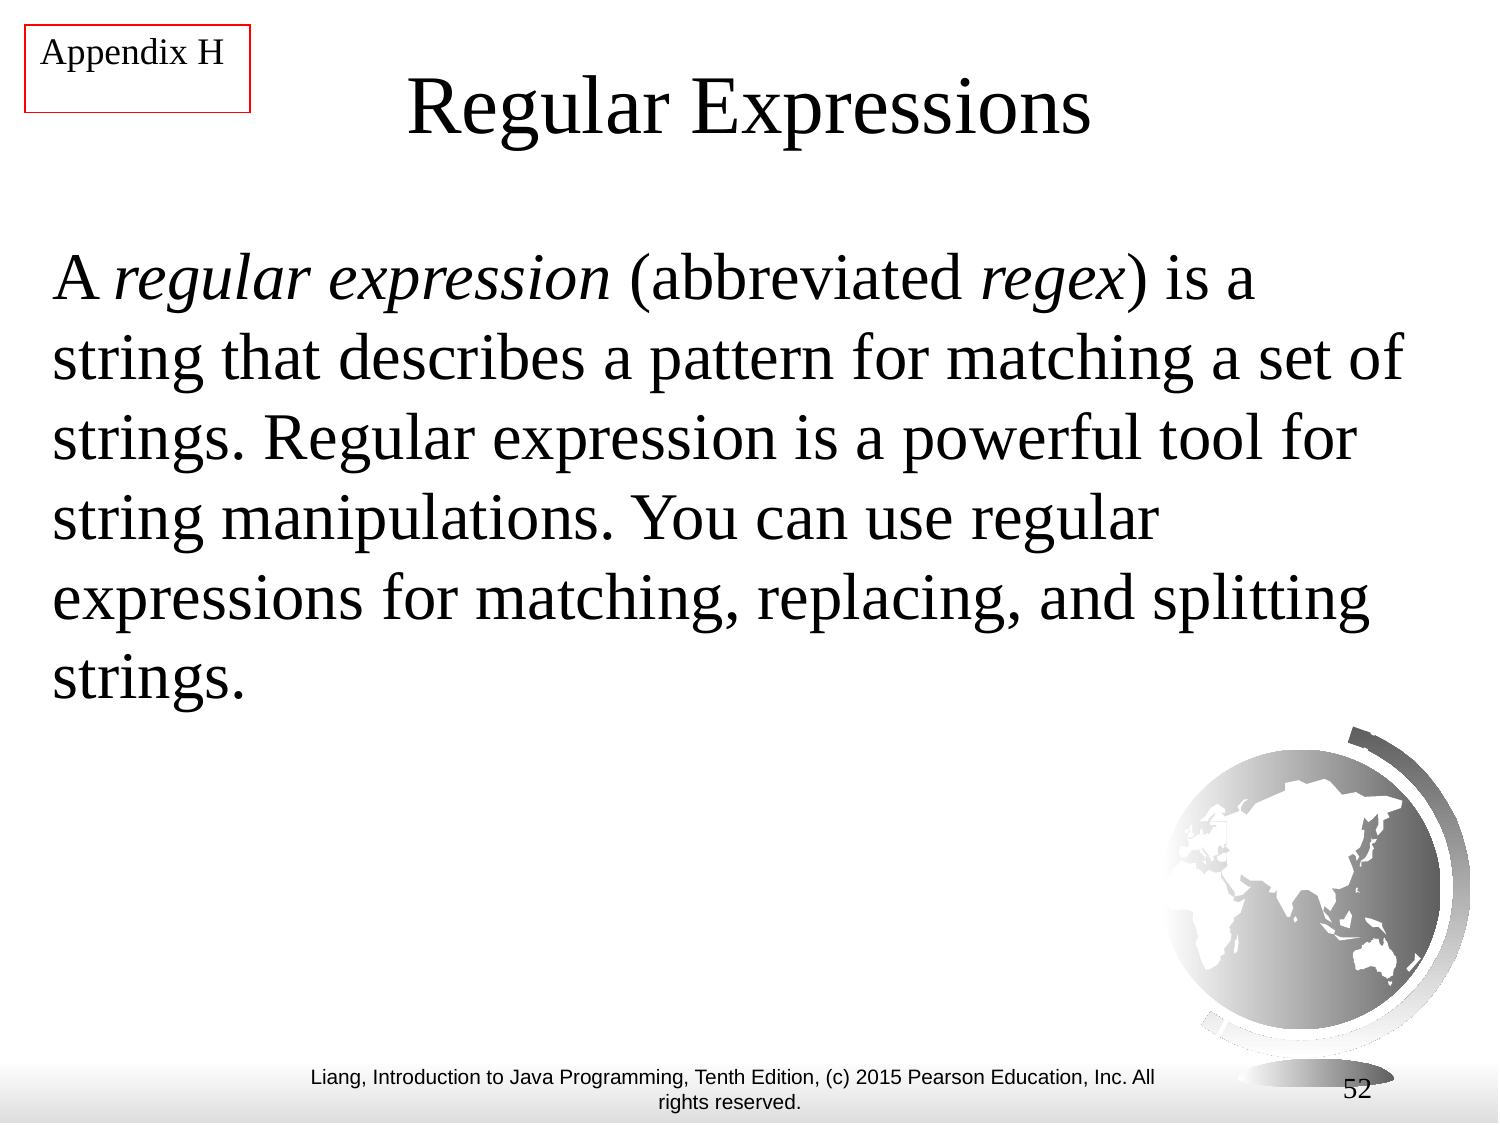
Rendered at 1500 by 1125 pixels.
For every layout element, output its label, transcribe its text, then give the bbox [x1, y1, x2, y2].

text_box Appendix H [24, 24, 250, 113]
slide_number 52 [1074, 1049, 1388, 1125]
list A regular expression (abbreviated regex) is a string that describes a pattern for matching a set of strings. Regular expression is a powerful tool for string manipulations. You can use regular expressions for matching, replacing, and splitting strings. [37, 224, 1438, 750]
title Regular Expressions [112, 50, 1388, 150]
